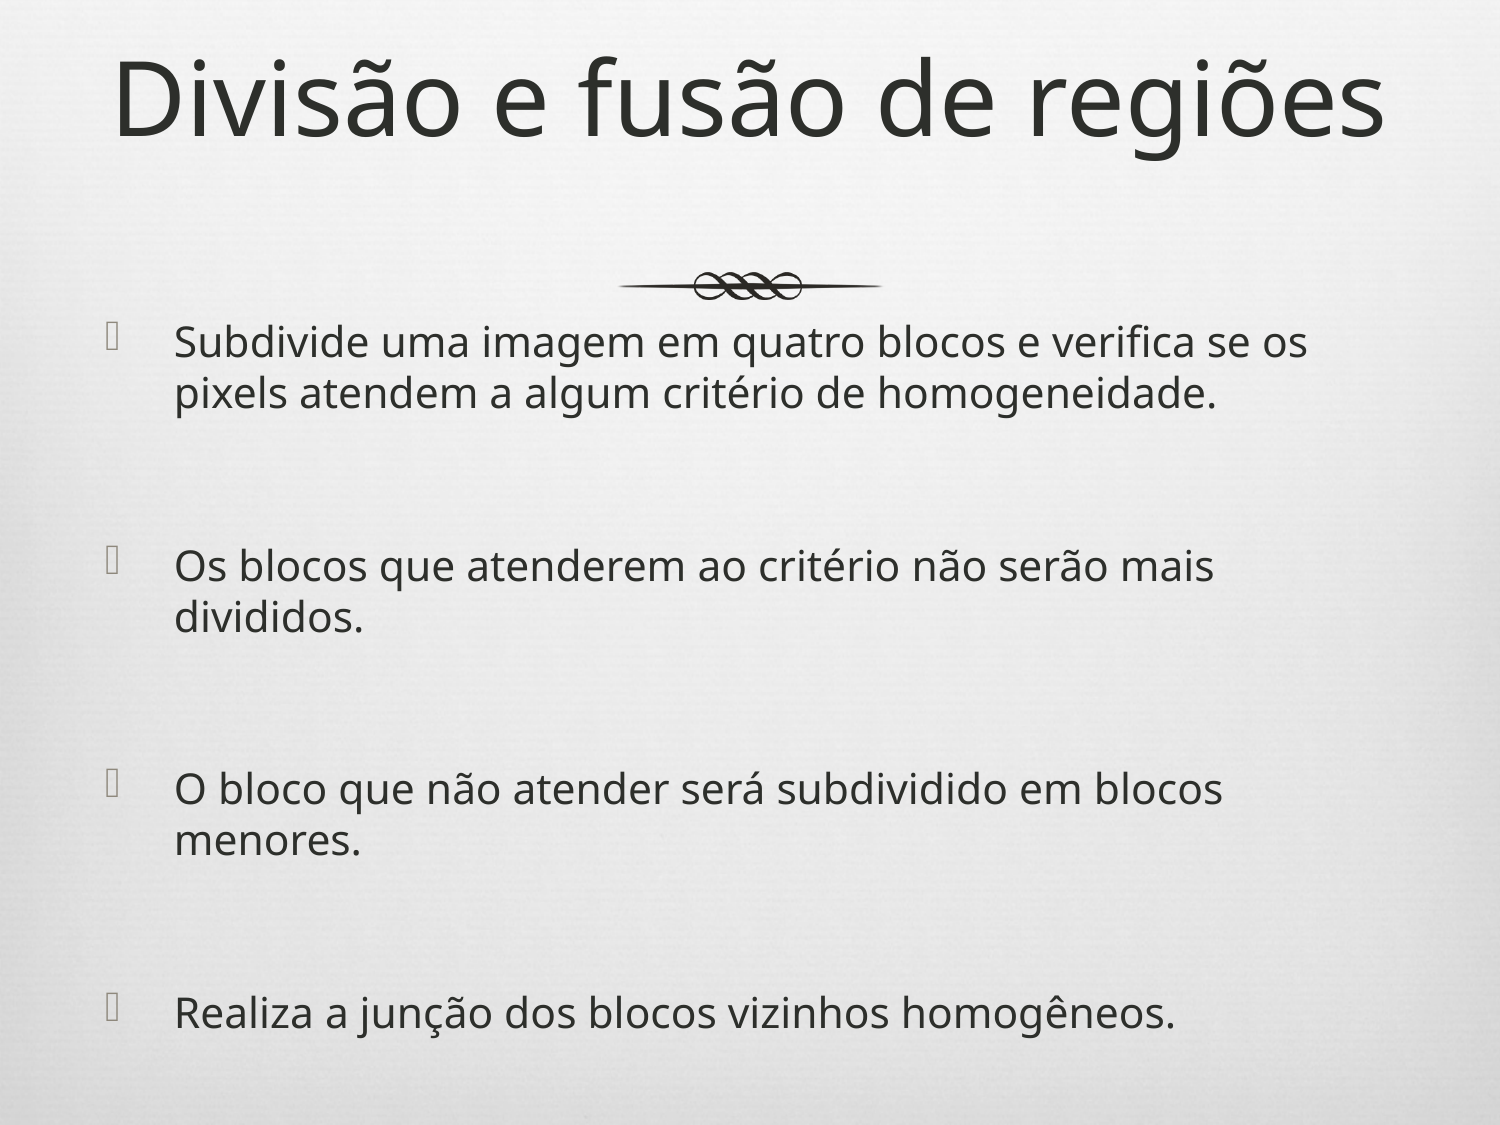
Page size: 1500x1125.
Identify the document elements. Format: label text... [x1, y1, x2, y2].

picture [615, 272, 885, 300]
list Subdivide uma imagem em quatro blocos e verifica se os pixels atendem a algum critério de homogeneidade. Os blocos que atenderem ao critério não serão mais divididos. O bloco que não atender será subdividido em blocos menores. Realiza a junção dos blocos vizinhos homogêneos. [90, 307, 1410, 1047]
title Divisão e fusão de regiões [90, 17, 1410, 173]
